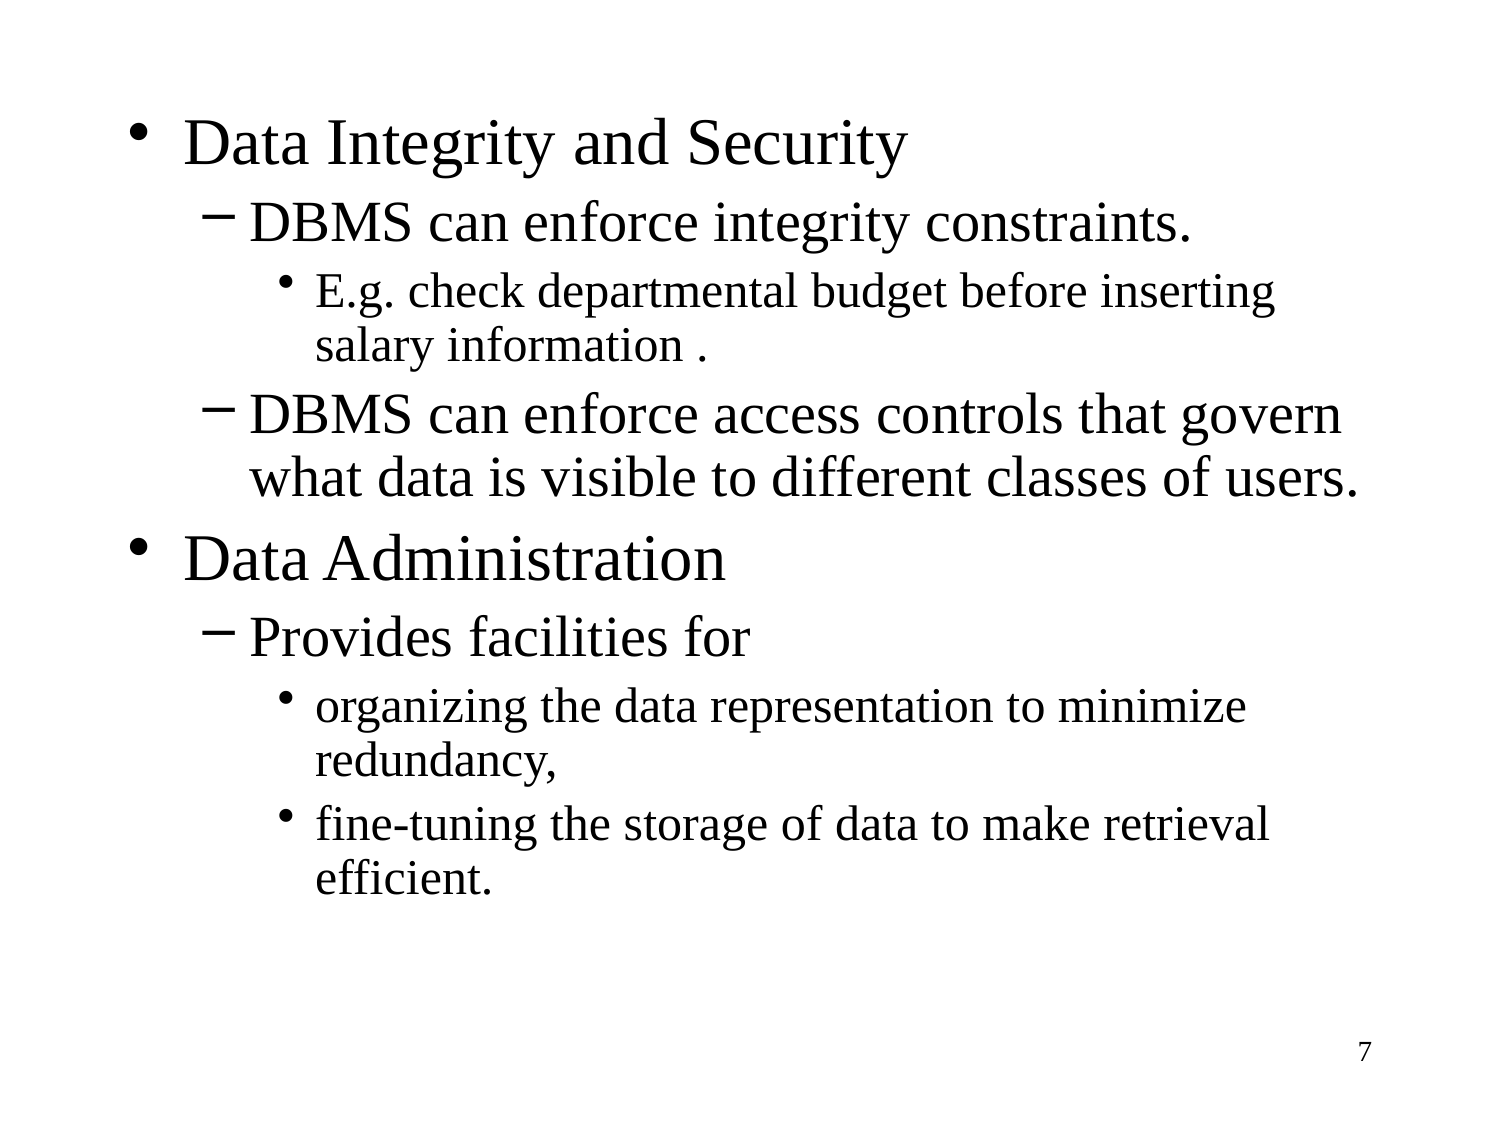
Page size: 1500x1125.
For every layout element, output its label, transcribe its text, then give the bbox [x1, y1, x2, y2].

slide_number 7 [1074, 1024, 1388, 1101]
list Data Integrity and Security DBMS can enforce integrity constraints. E.g. check departmental budget before inserting salary information . DBMS can enforce access controls that govern what data is visible to different classes of users. Data Administration Provides facilities for organizing the data representation to minimize redundancy, fine-tuning the storage of data to make retrieval efficient. [112, 99, 1388, 1000]
